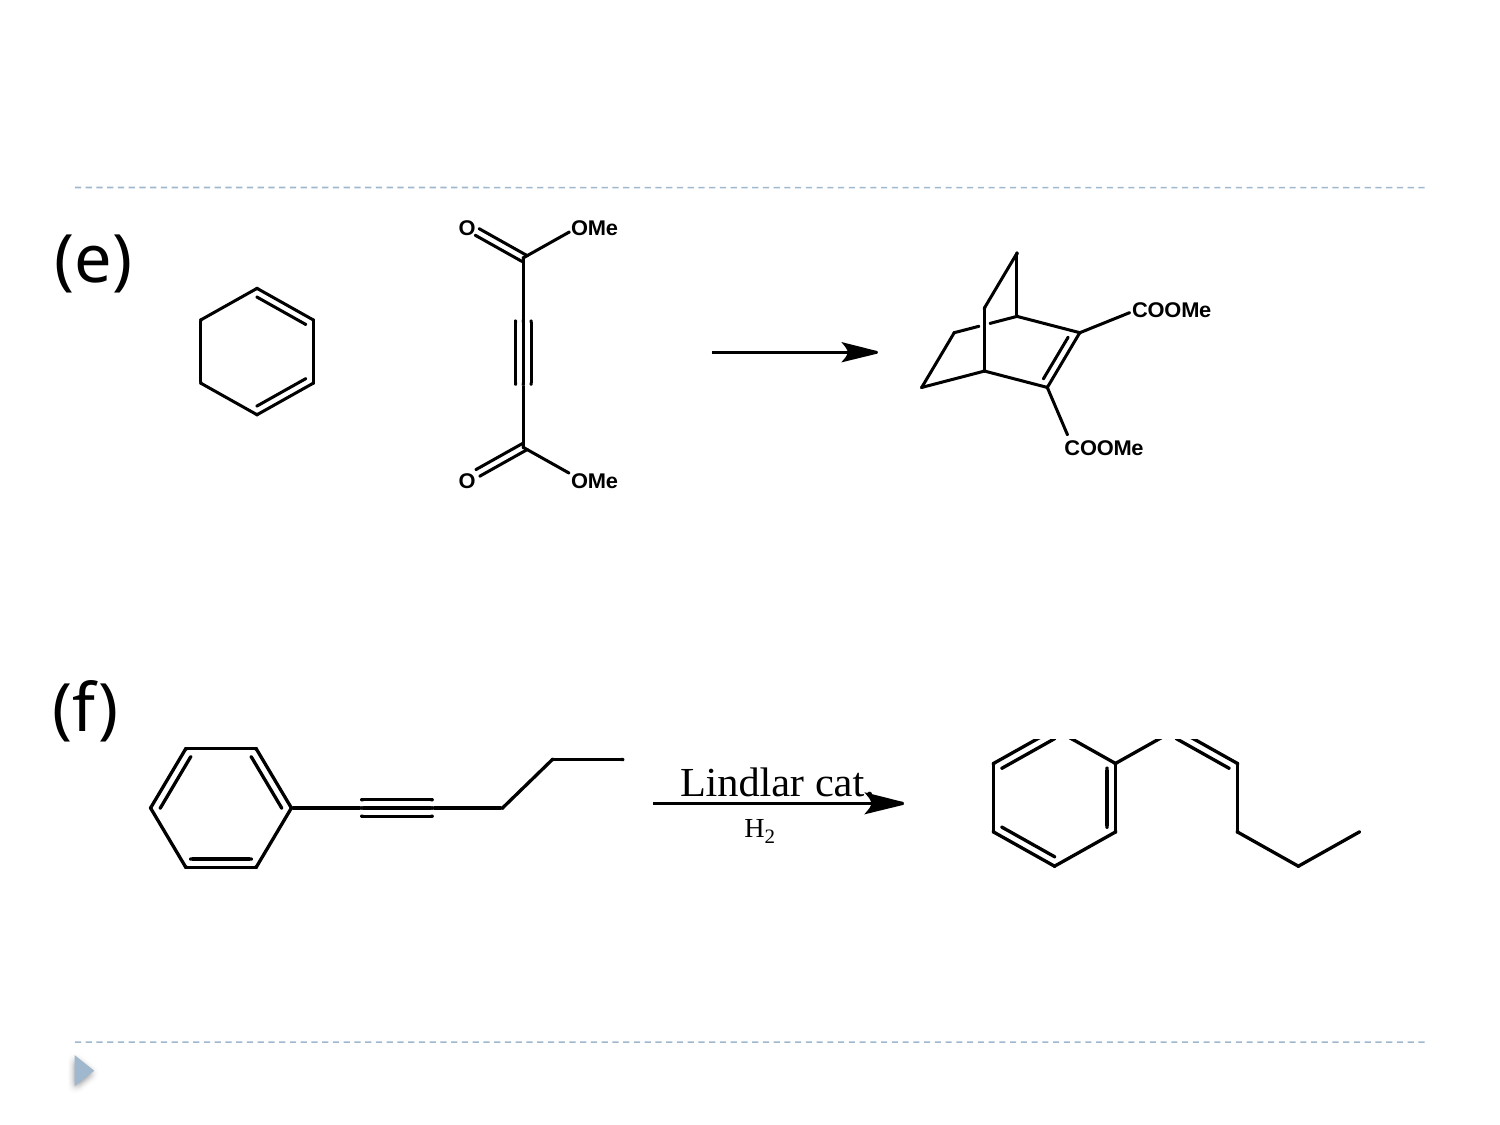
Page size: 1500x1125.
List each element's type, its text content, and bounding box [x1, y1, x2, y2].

text_box (e) [39, 208, 147, 304]
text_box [143, 739, 1365, 894]
text_box (f) [37, 656, 134, 752]
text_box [194, 219, 1216, 504]
